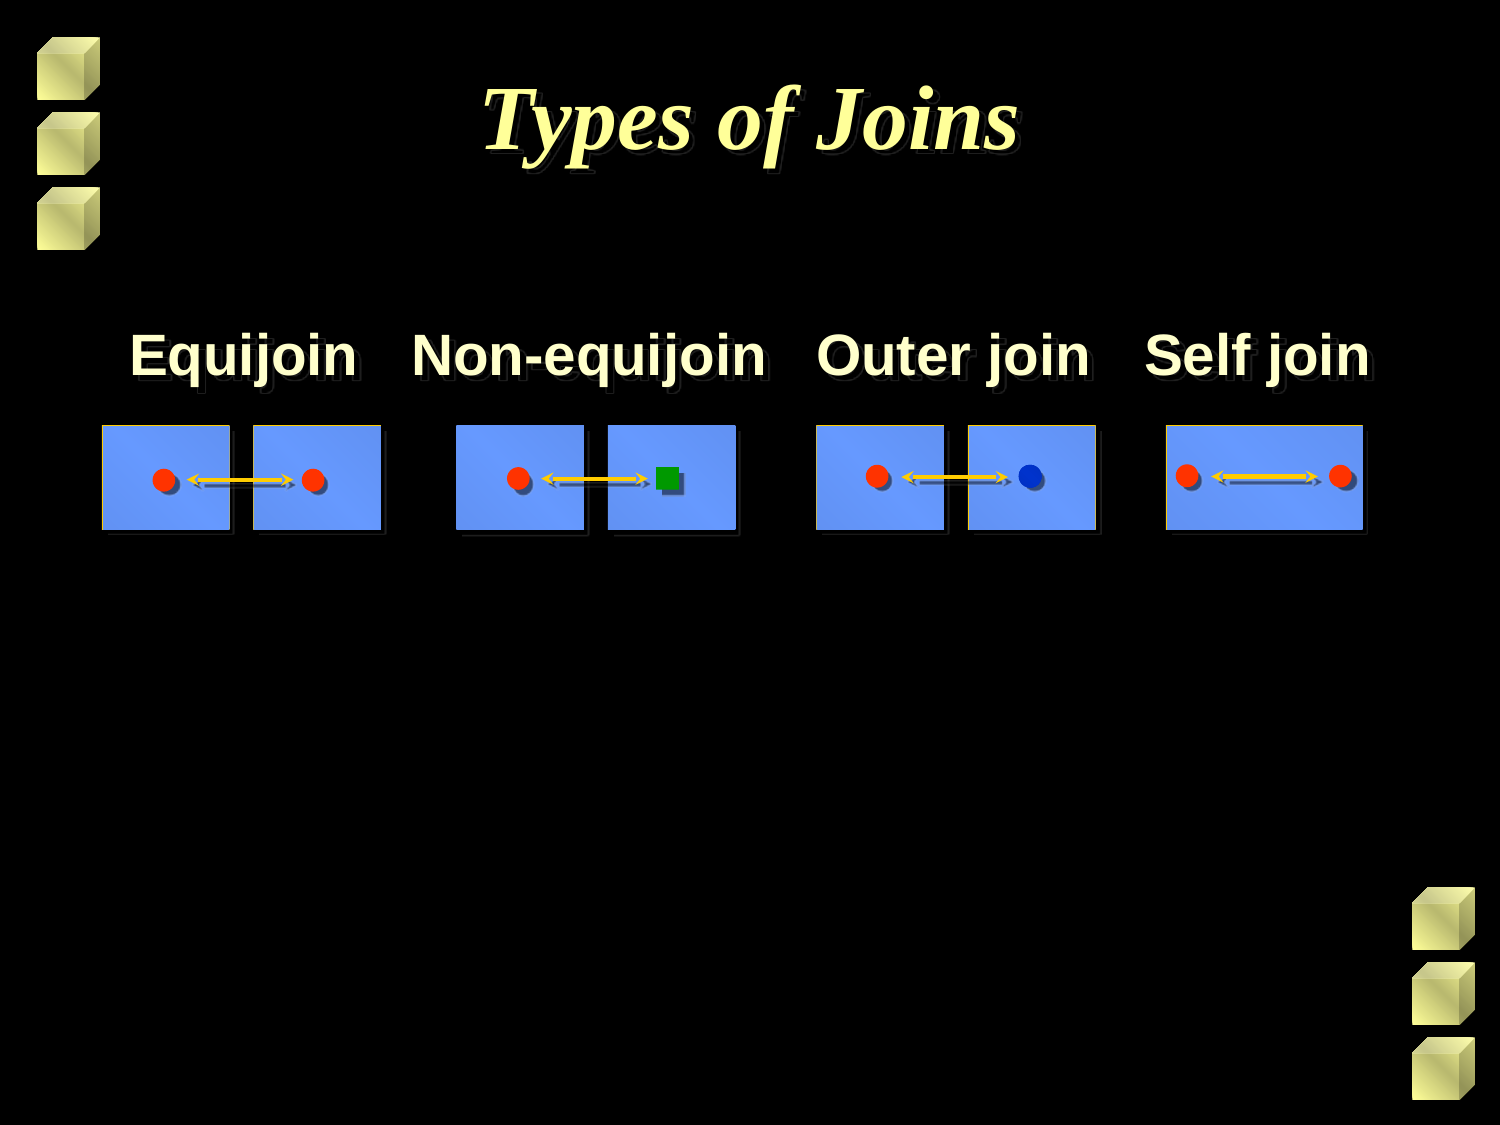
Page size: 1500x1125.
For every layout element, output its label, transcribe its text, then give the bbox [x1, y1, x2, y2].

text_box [455, 424, 736, 531]
text_box Non-equijoin [377, 314, 782, 397]
text_box Outer join [782, 314, 1110, 397]
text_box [1165, 424, 1363, 530]
text_box Equijoin [95, 314, 377, 397]
text_box Self join [1110, 314, 1416, 397]
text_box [816, 424, 1096, 530]
title Types of Joins [112, 50, 1388, 238]
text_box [101, 424, 382, 530]
